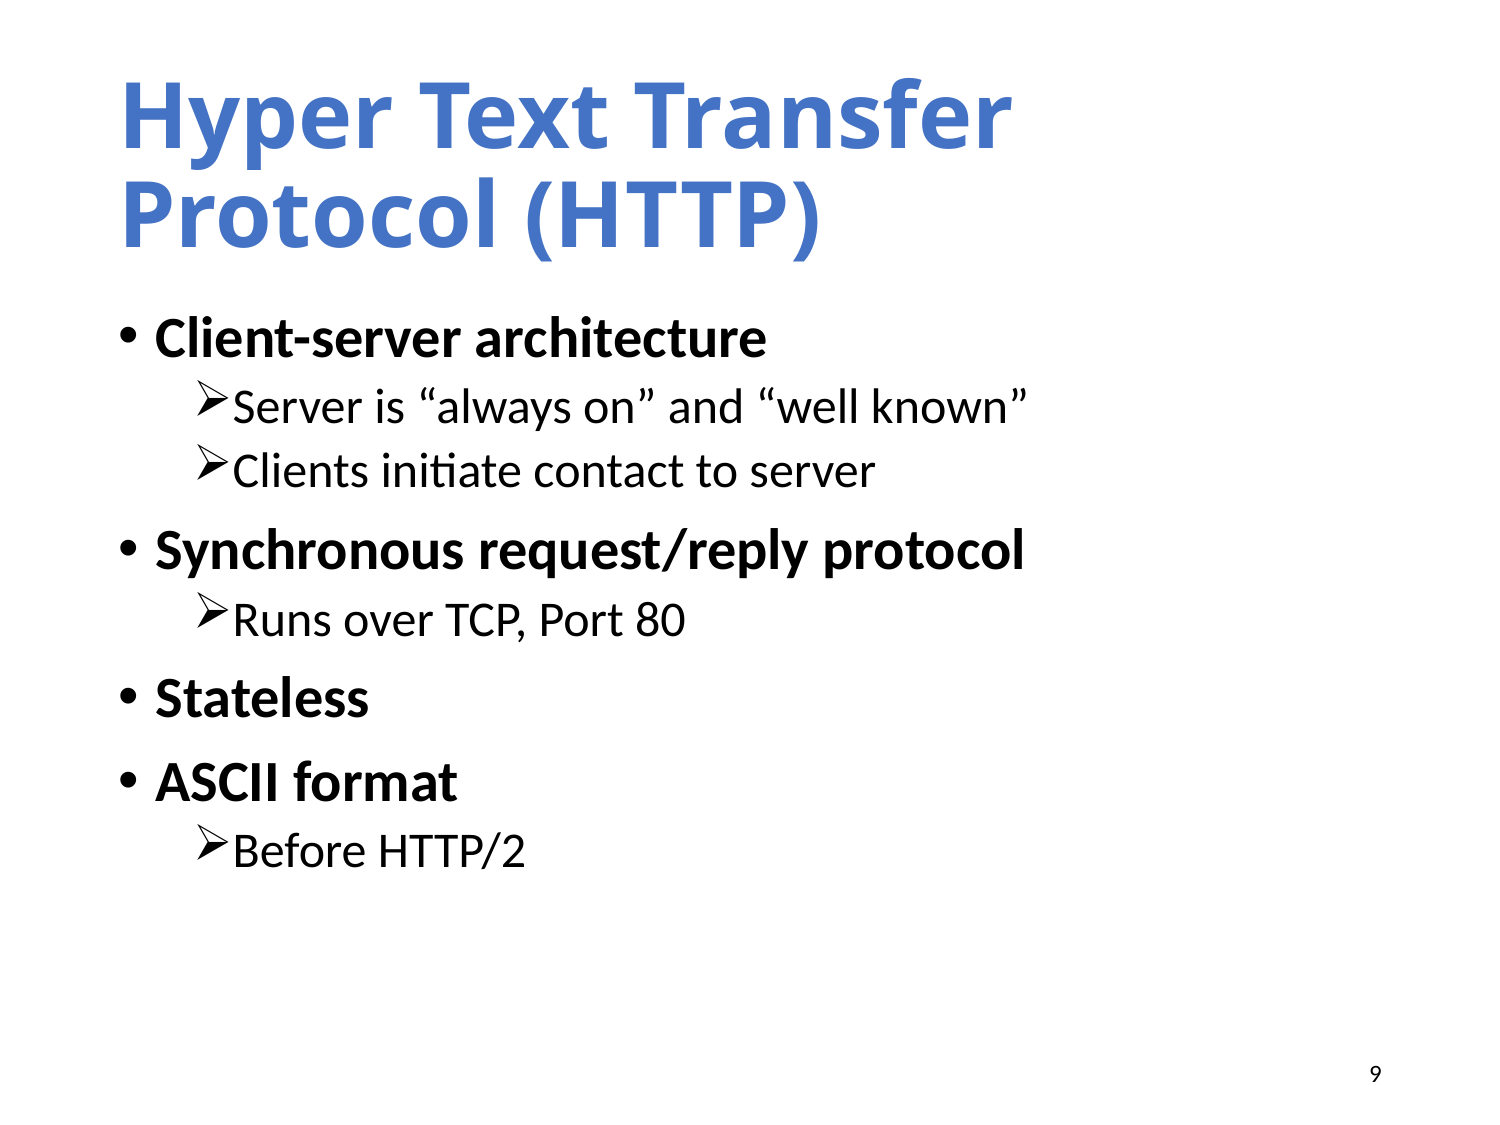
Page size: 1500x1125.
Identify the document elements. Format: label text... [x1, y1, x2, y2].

list Client-server architecture Server is “always on” and “well known” Clients initiate contact to server Synchronous request/reply protocol Runs over TCP, Port 80 Stateless ASCII format Before HTTP/2 [103, 299, 1397, 1014]
slide_number 9 [1059, 1042, 1397, 1103]
title Hyper Text Transfer Protocol (HTTP) [103, 59, 1397, 278]
